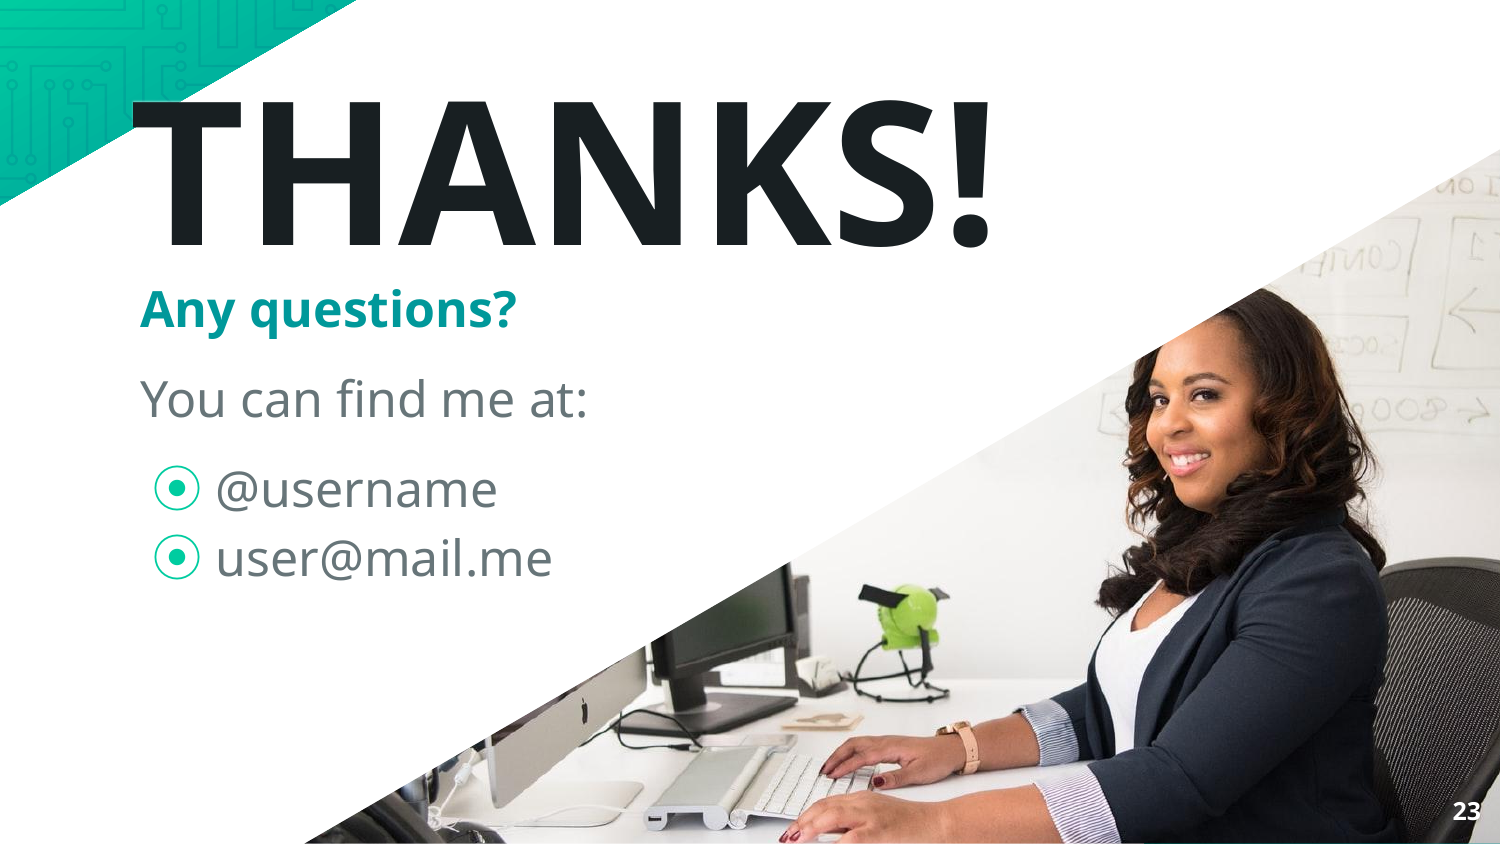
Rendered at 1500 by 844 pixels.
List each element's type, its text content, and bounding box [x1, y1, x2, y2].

picture [304, 149, 1500, 844]
subtitle Any questions? You can find me at: @username user@mail.me [140, 268, 299, 655]
title THANKS! [129, 72, 1184, 263]
